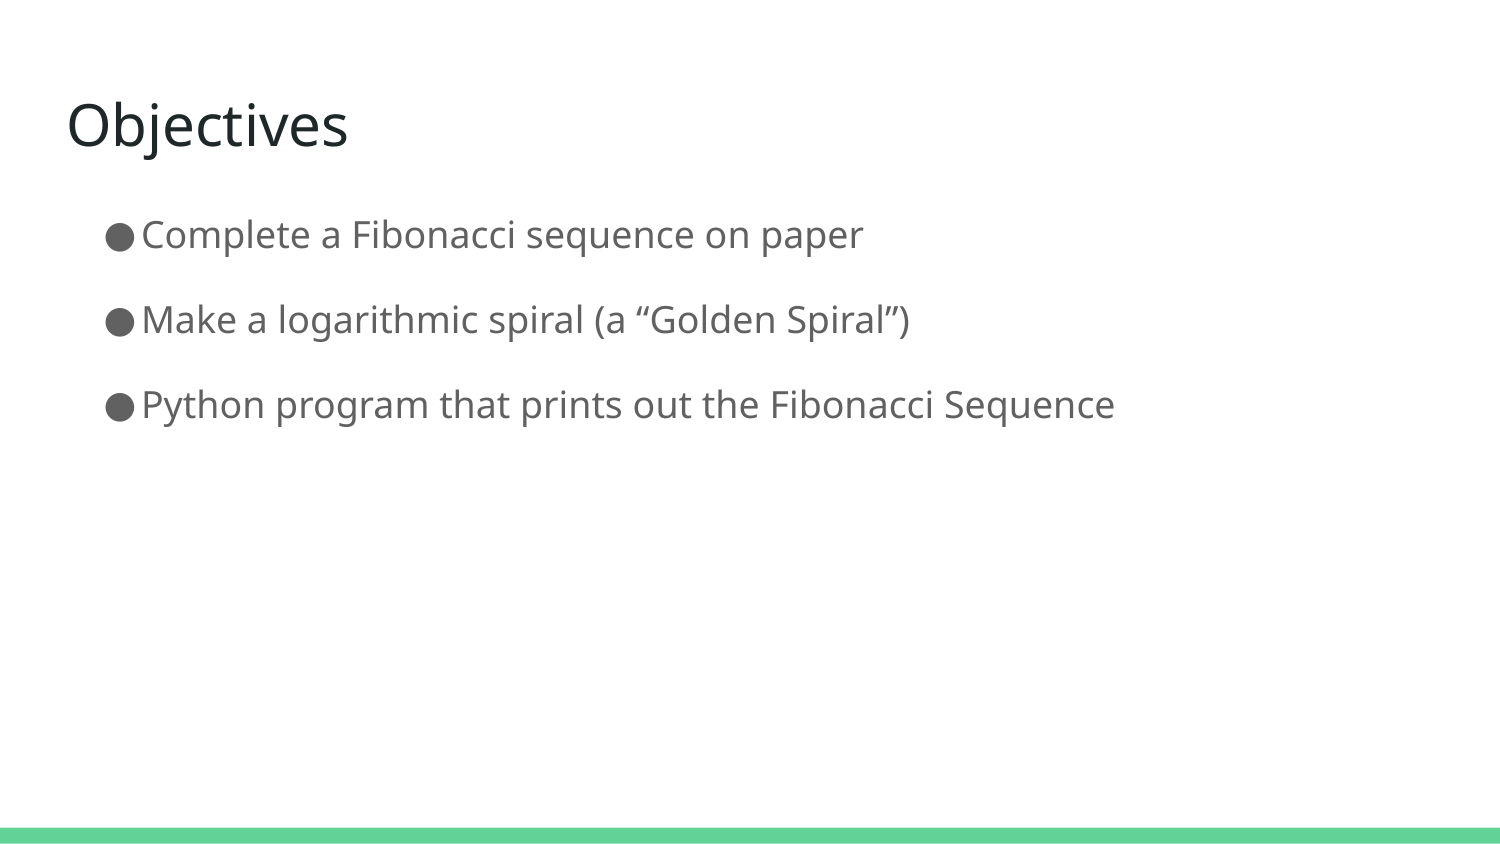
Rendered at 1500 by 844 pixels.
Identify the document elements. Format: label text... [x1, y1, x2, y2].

title Objectives [51, 72, 1449, 167]
list Complete a Fibonacci sequence on paper Make a logarithmic spiral (a “Golden Spiral”) Python program that prints out the Fibonacci Sequence [51, 189, 1449, 750]
